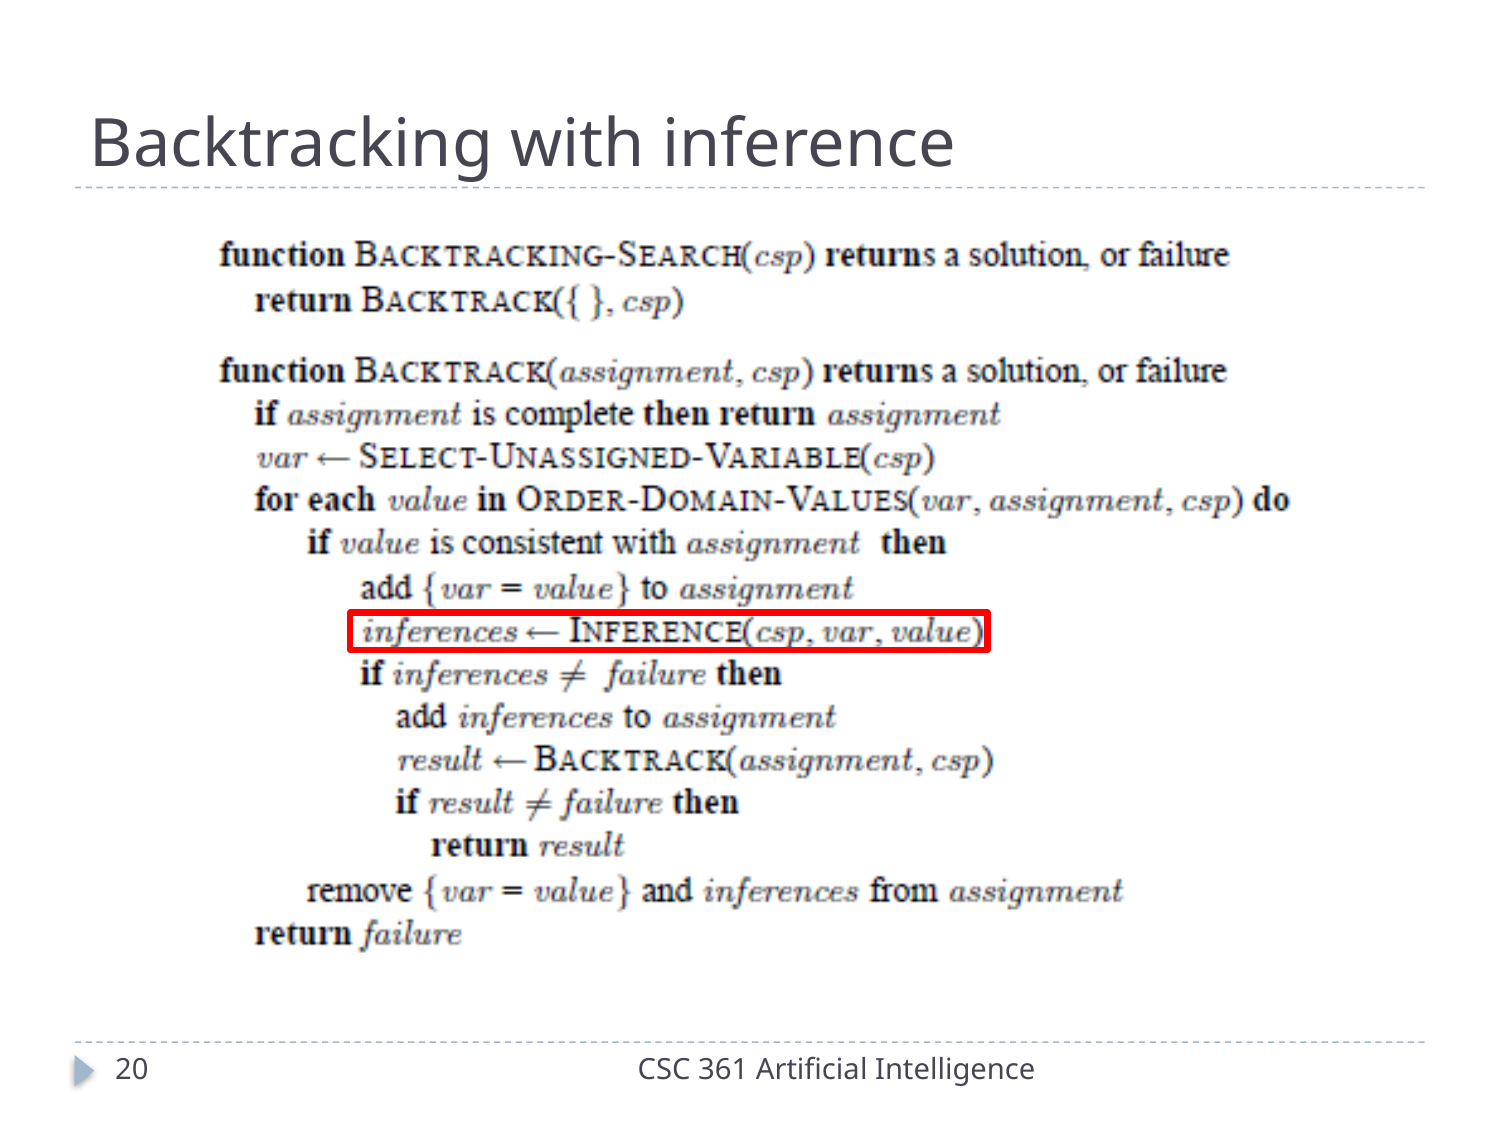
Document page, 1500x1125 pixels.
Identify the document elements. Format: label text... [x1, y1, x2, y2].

title Backtracking with inference [75, 24, 1425, 188]
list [199, 224, 1316, 963]
footer CSC 361 Artificial Intelligence [475, 1042, 1051, 1103]
slide_number 20 [100, 1042, 426, 1103]
